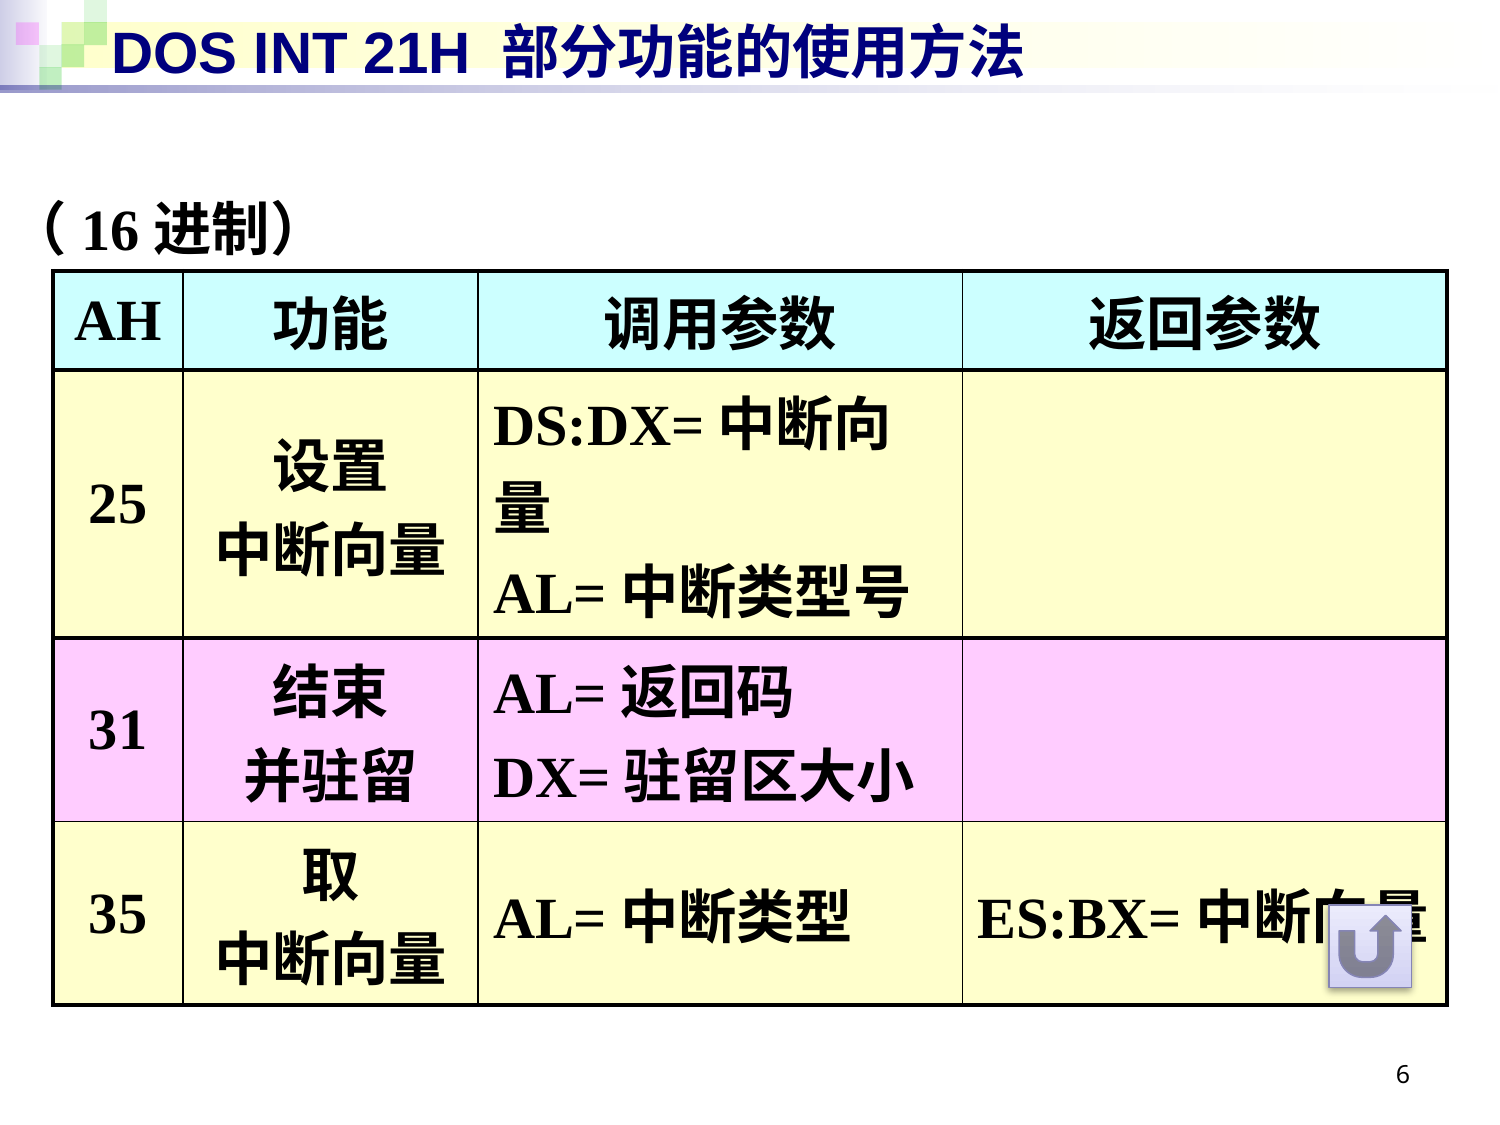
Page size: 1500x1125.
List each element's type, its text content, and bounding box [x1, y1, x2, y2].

table_cell 设置 中断向量 [184, 372, 477, 636]
title DOS INT 21H 部分功能的使用方法 [96, 6, 1448, 94]
table_cell 25 [55, 372, 182, 636]
table_cell 取 中断向量 [184, 822, 477, 1003]
table_cell ES:BX=中断向量 [963, 822, 1445, 1003]
slide_number 6 [1074, 1046, 1426, 1101]
table_cell DS:DX=中断向量 AL=中断类型号 [479, 372, 962, 636]
table_header 功能 [184, 273, 477, 368]
table_cell 35 [55, 822, 182, 1003]
table_header 调用参数 [479, 273, 962, 368]
table_cell AL=返回码 DX=驻留区大小 [479, 640, 962, 821]
table_cell 结束 并驻留 [184, 640, 477, 821]
table_cell 31 [55, 640, 182, 821]
table_cell [963, 372, 1445, 636]
table_cell [963, 640, 1445, 821]
text_box [1328, 904, 1412, 988]
table_header AH [55, 273, 182, 368]
table_cell AL=中断类型 [479, 822, 962, 1003]
table_header 返回参数 [963, 273, 1445, 368]
text_box （16进制） [0, 184, 344, 270]
